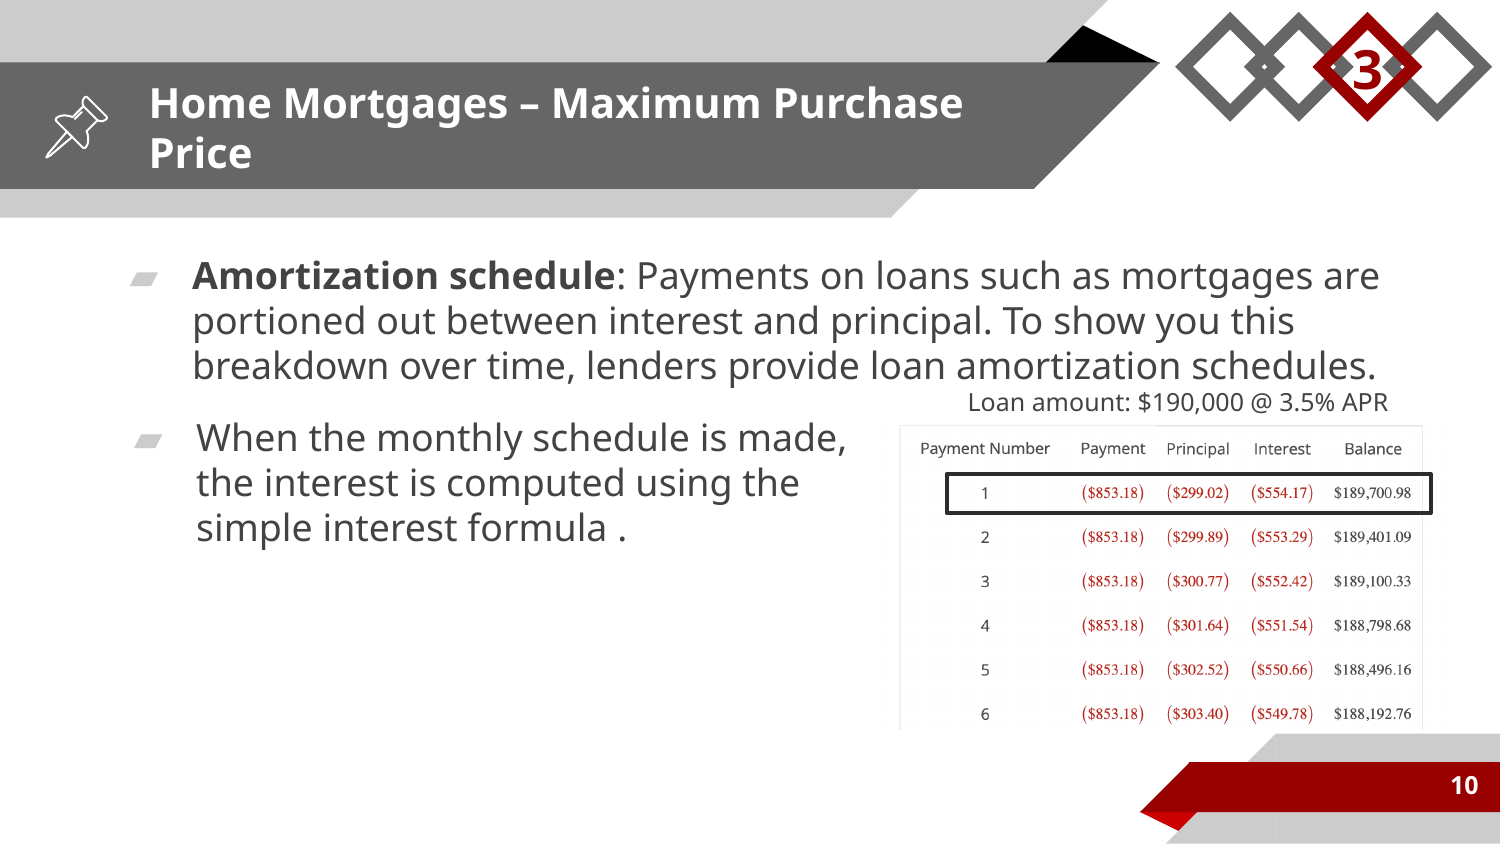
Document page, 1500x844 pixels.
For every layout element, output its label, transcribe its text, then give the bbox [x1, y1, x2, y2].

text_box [45, 96, 108, 158]
title Home Mortgages – Maximum Purchase Price [133, 64, 1035, 179]
slide_number 10 [1249, 760, 1494, 813]
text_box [1183, 7, 1484, 116]
text_box Amortization schedule: Payments on loans such as mortgages are portioned out between interest and principal. To show you this breakdown over time, lenders provide loan amortization schedules. [101, 179, 1419, 397]
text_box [877, 378, 1450, 731]
